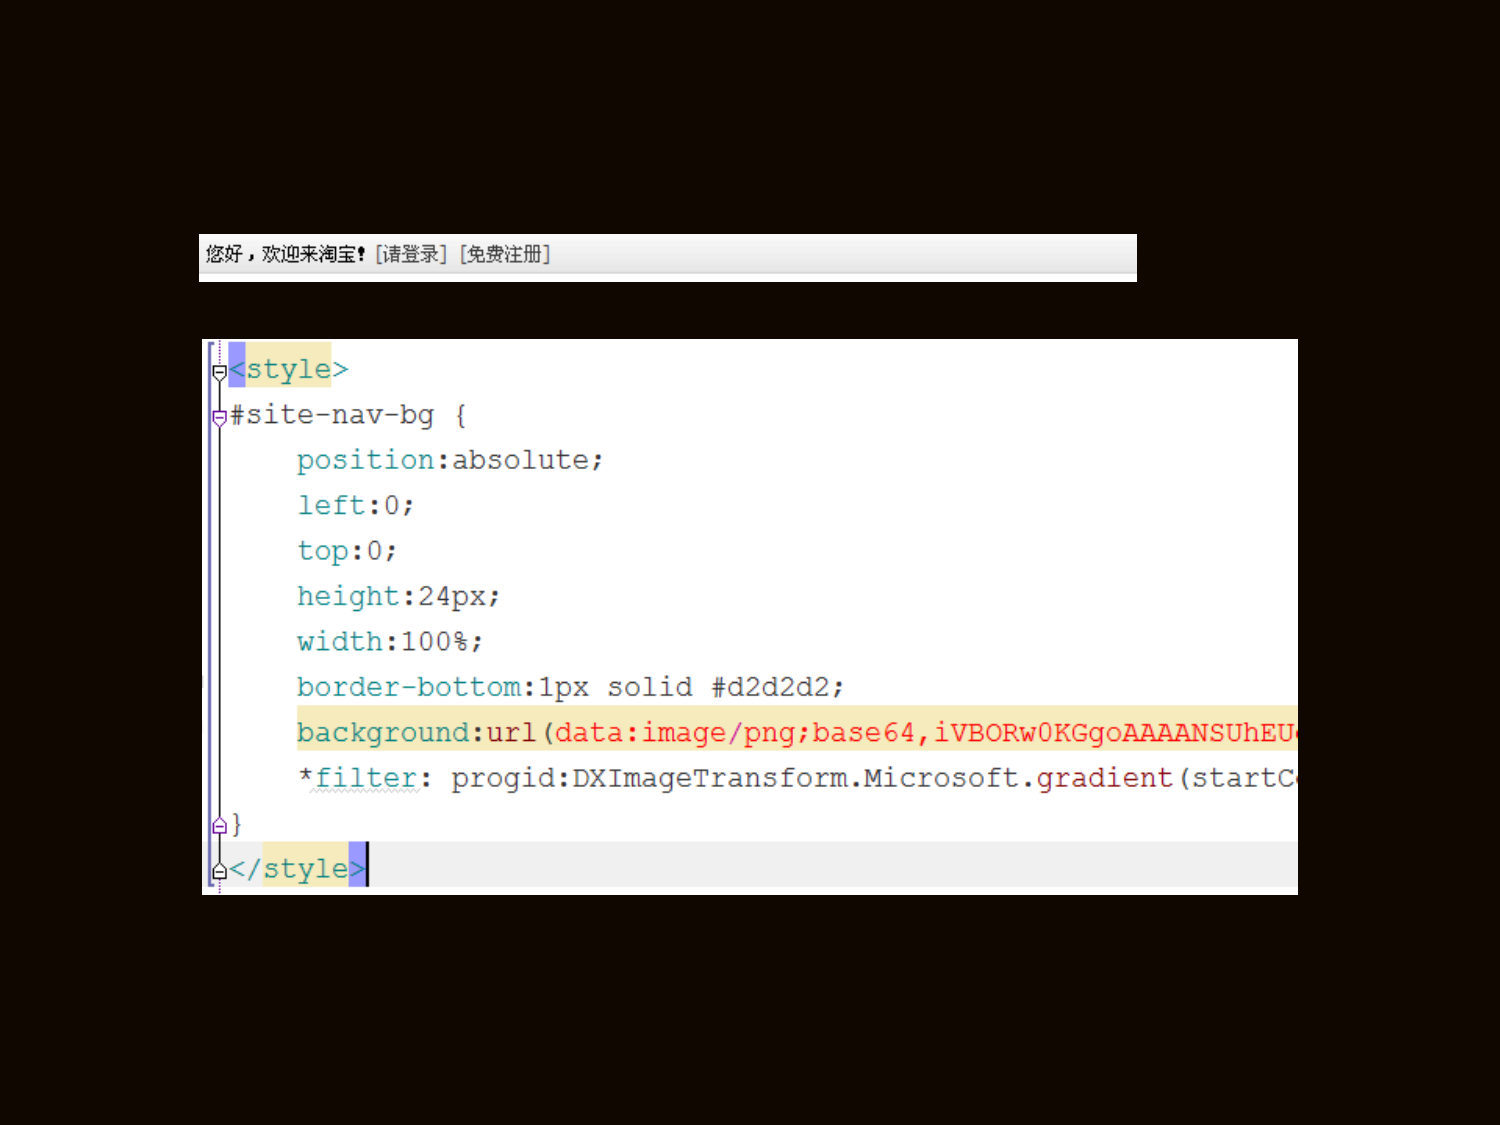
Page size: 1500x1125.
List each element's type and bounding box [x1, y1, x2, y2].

picture [198, 234, 1137, 282]
picture [202, 339, 1298, 895]
